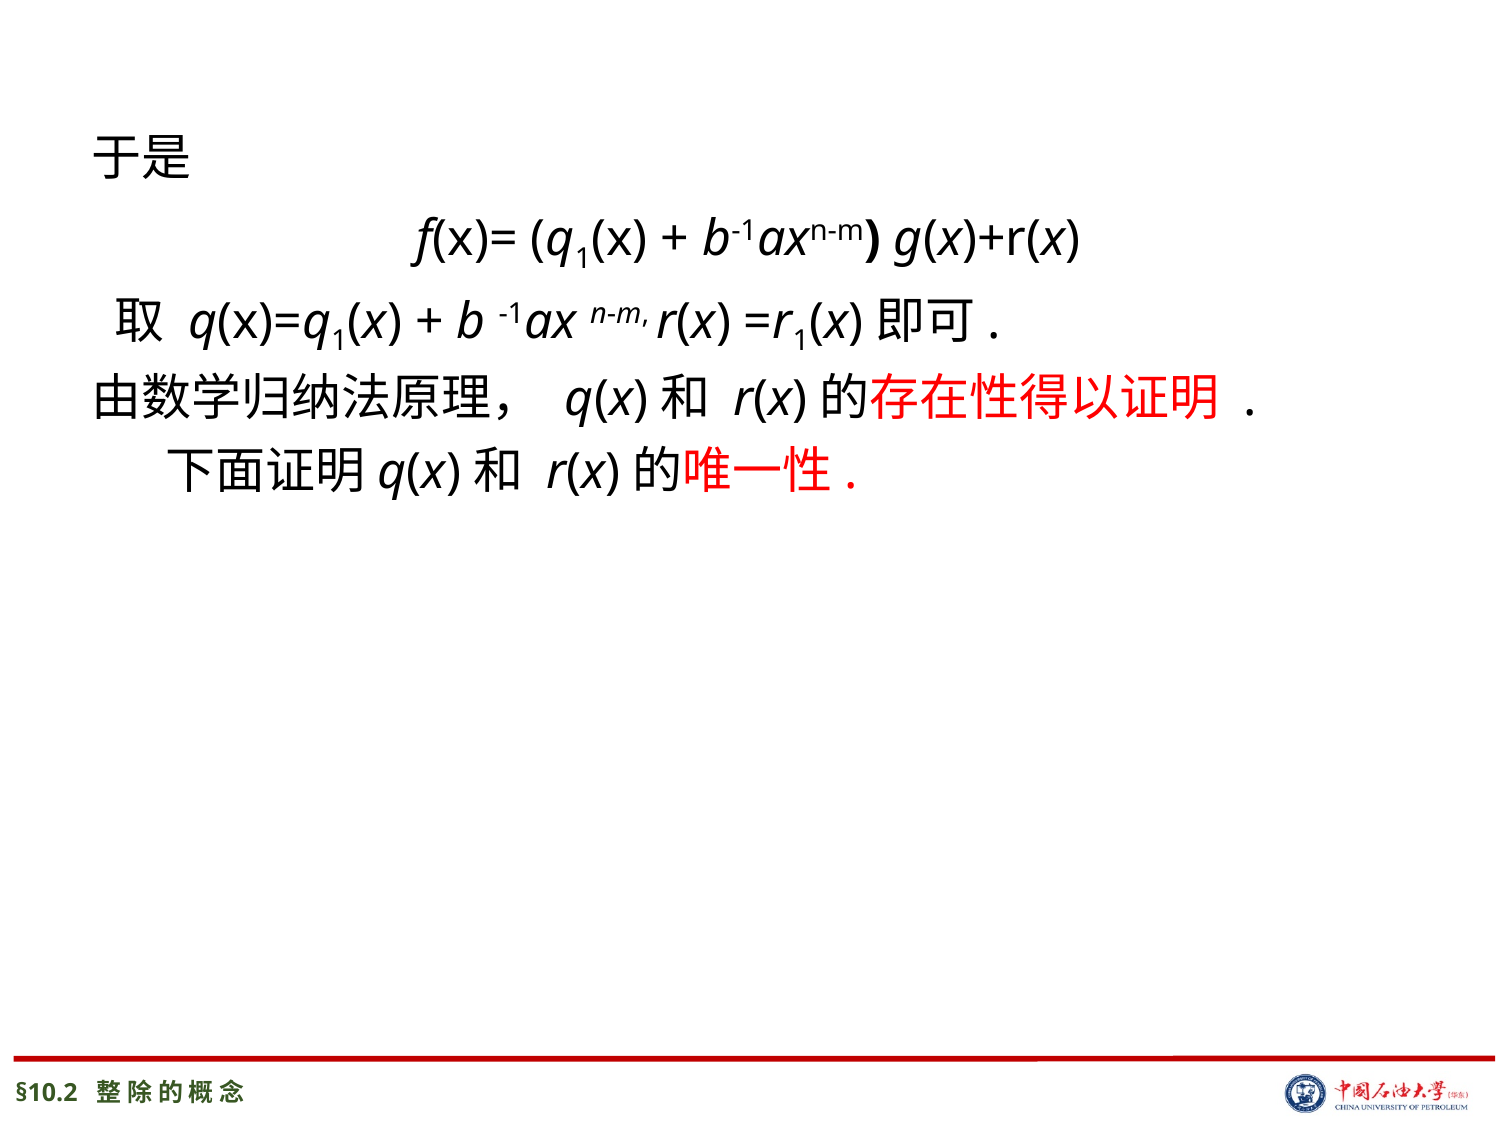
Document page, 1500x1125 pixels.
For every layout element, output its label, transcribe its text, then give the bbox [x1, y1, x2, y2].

text_box 由数学归纳法原理， q(x)和 r(x)的存在性得以证明 . [77, 340, 1381, 434]
text_box 取 q(x)=q1(x) + b -1ax n-m, r(x) =r1(x)即可. [77, 260, 1381, 340]
text_box f(x)= (q1(x) + b-1axn-m) g(x)+r(x) [77, 99, 1381, 260]
picture [1253, 1071, 1477, 1117]
text_box 下面证明q(x)和 r(x)的唯一性. [151, 434, 873, 506]
